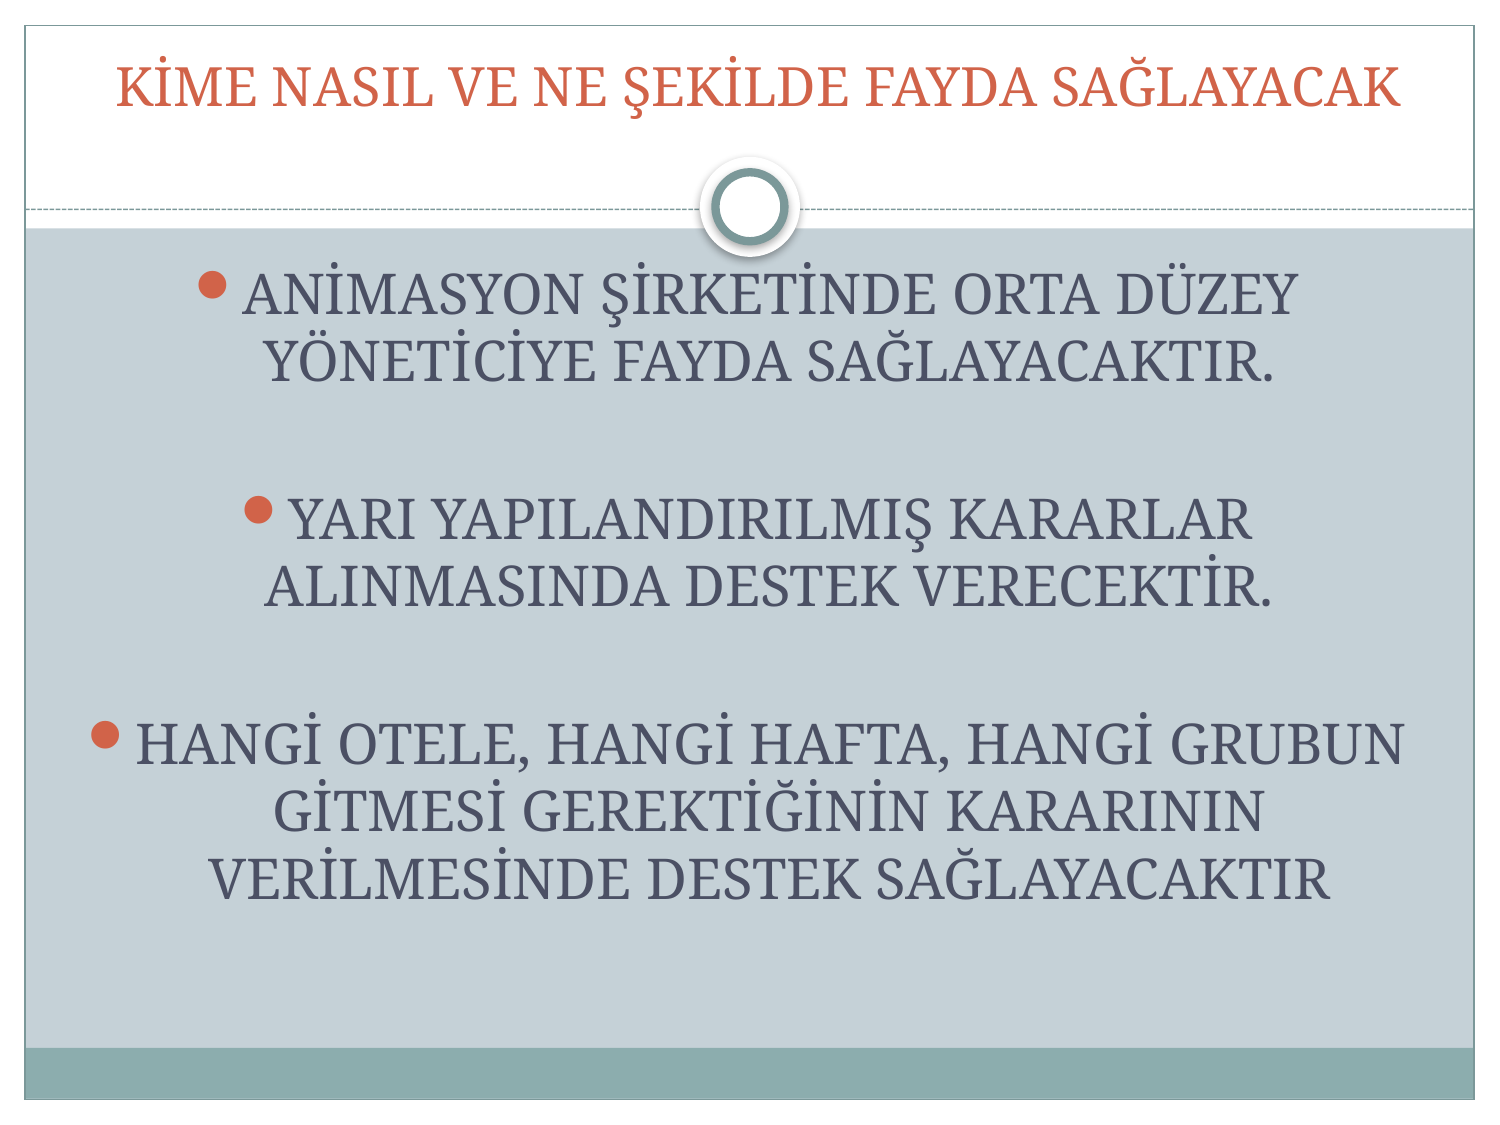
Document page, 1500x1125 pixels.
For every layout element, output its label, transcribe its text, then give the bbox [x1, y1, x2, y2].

list ANİMASYON ŞİRKETİNDE ORTA DÜZEY YÖNETİCİYE FAYDA SAĞLAYACAKTIR. YARI YAPILANDIRILMIŞ KARARLAR ALINMASINDA DESTEK VERECEKTİR. HANGİ OTELE, HANGİ HAFTA, HANGİ GRUBUN GİTMESİ GEREKTİĞİNİN KARARININ VERİLMESİNDE DESTEK SAĞLAYACAKTIR [49, 250, 1445, 1001]
title KİME NASIL VE NE ŞEKİLDE FAYDA SAĞLAYACAK [58, 0, 1459, 125]
